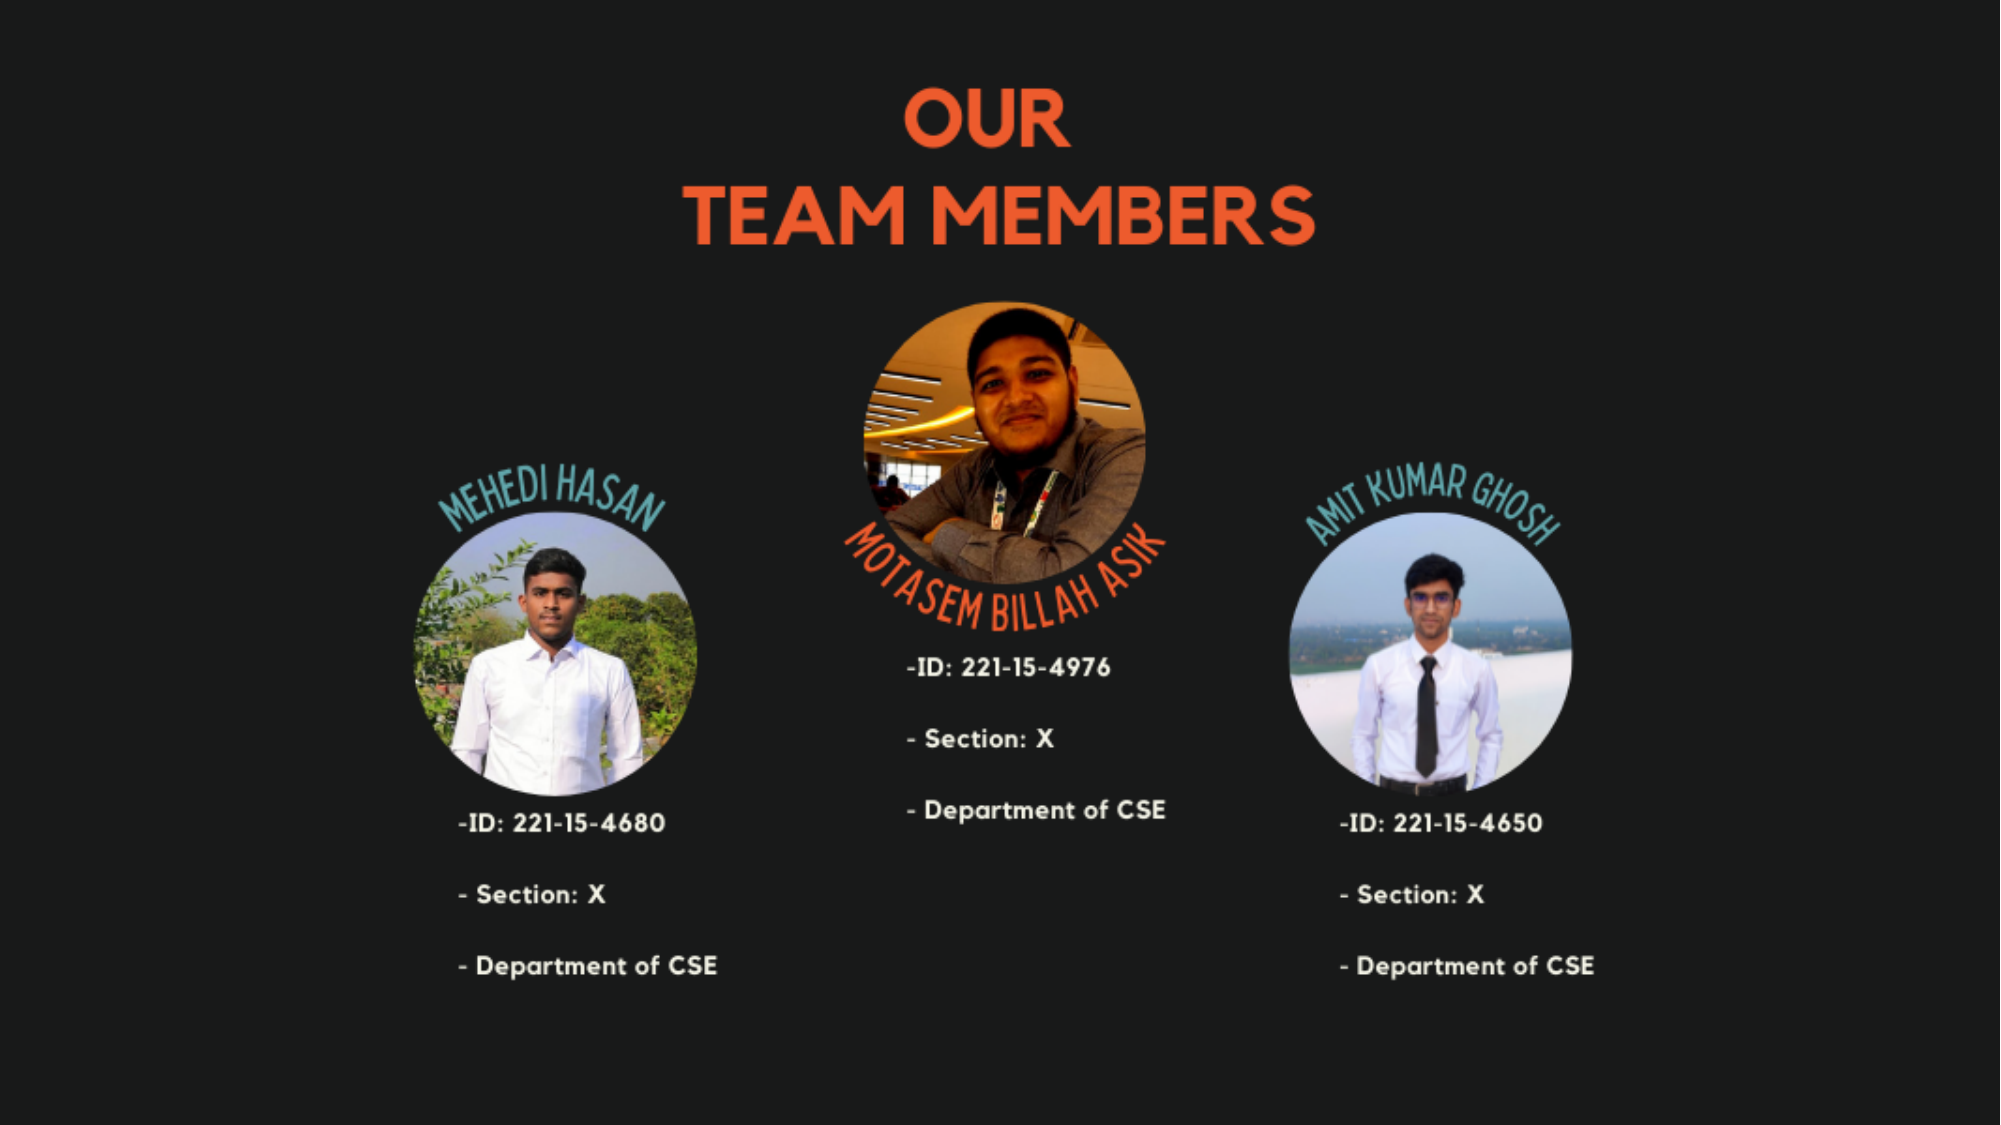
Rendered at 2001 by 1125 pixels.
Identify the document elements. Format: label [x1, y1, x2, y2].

picture [249, 0, 1751, 1125]
